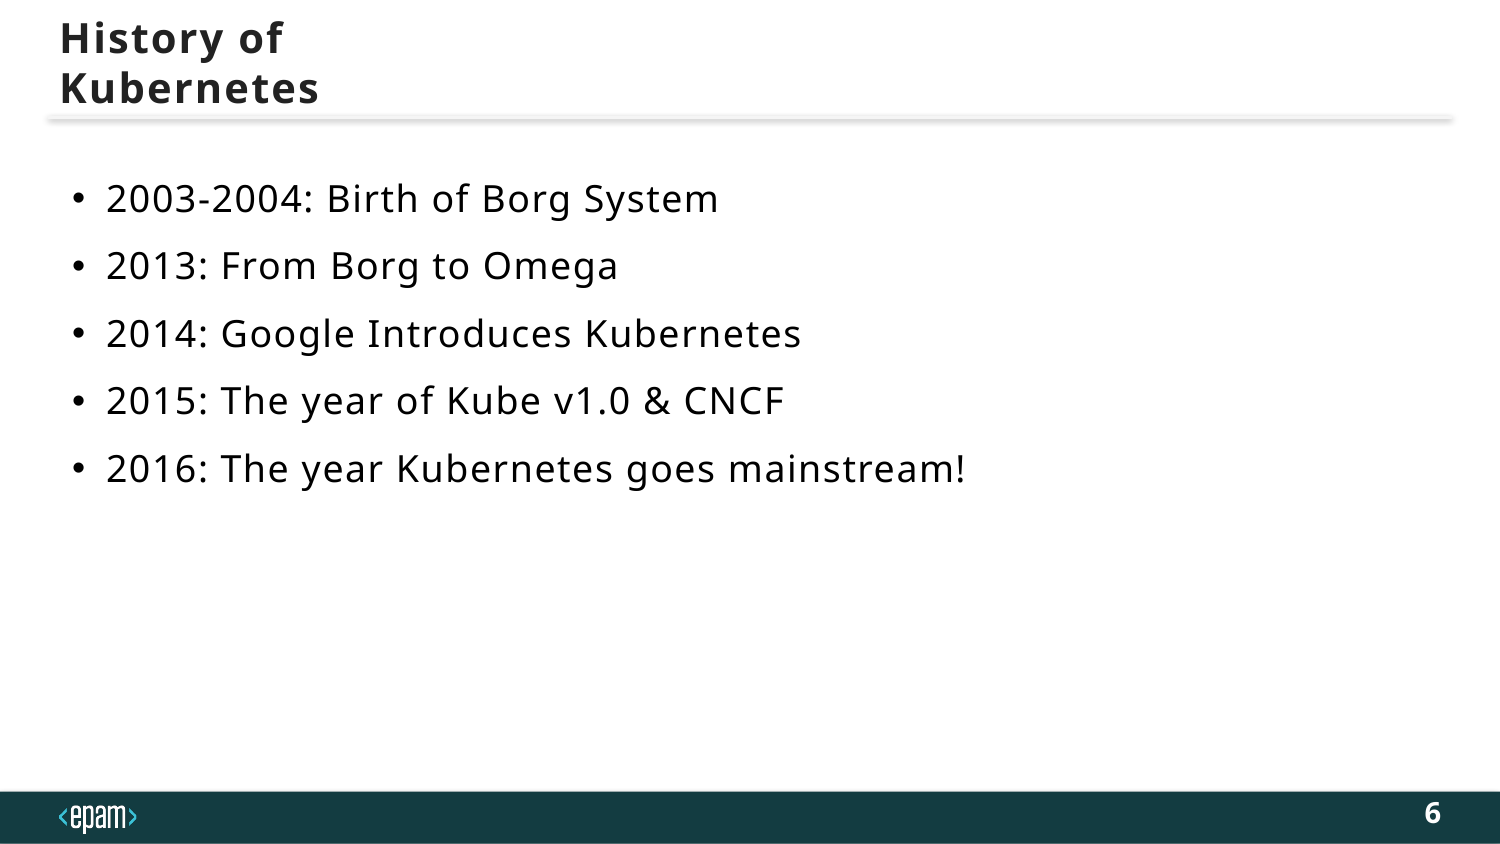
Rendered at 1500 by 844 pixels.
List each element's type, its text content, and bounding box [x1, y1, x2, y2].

title History of Kubernetes [59, 37, 539, 88]
slide_number 6 [1216, 791, 1442, 844]
text_box 2003-2004: Birth of Borg System 2013: From Borg to Omega 2014: Google Introduces Kubernetes 2015: The year of Kube v1.0 & CNCF 2016: The year Kubernetes goes mainstream! [57, 145, 1115, 216]
text_box [42, 134, 1006, 759]
